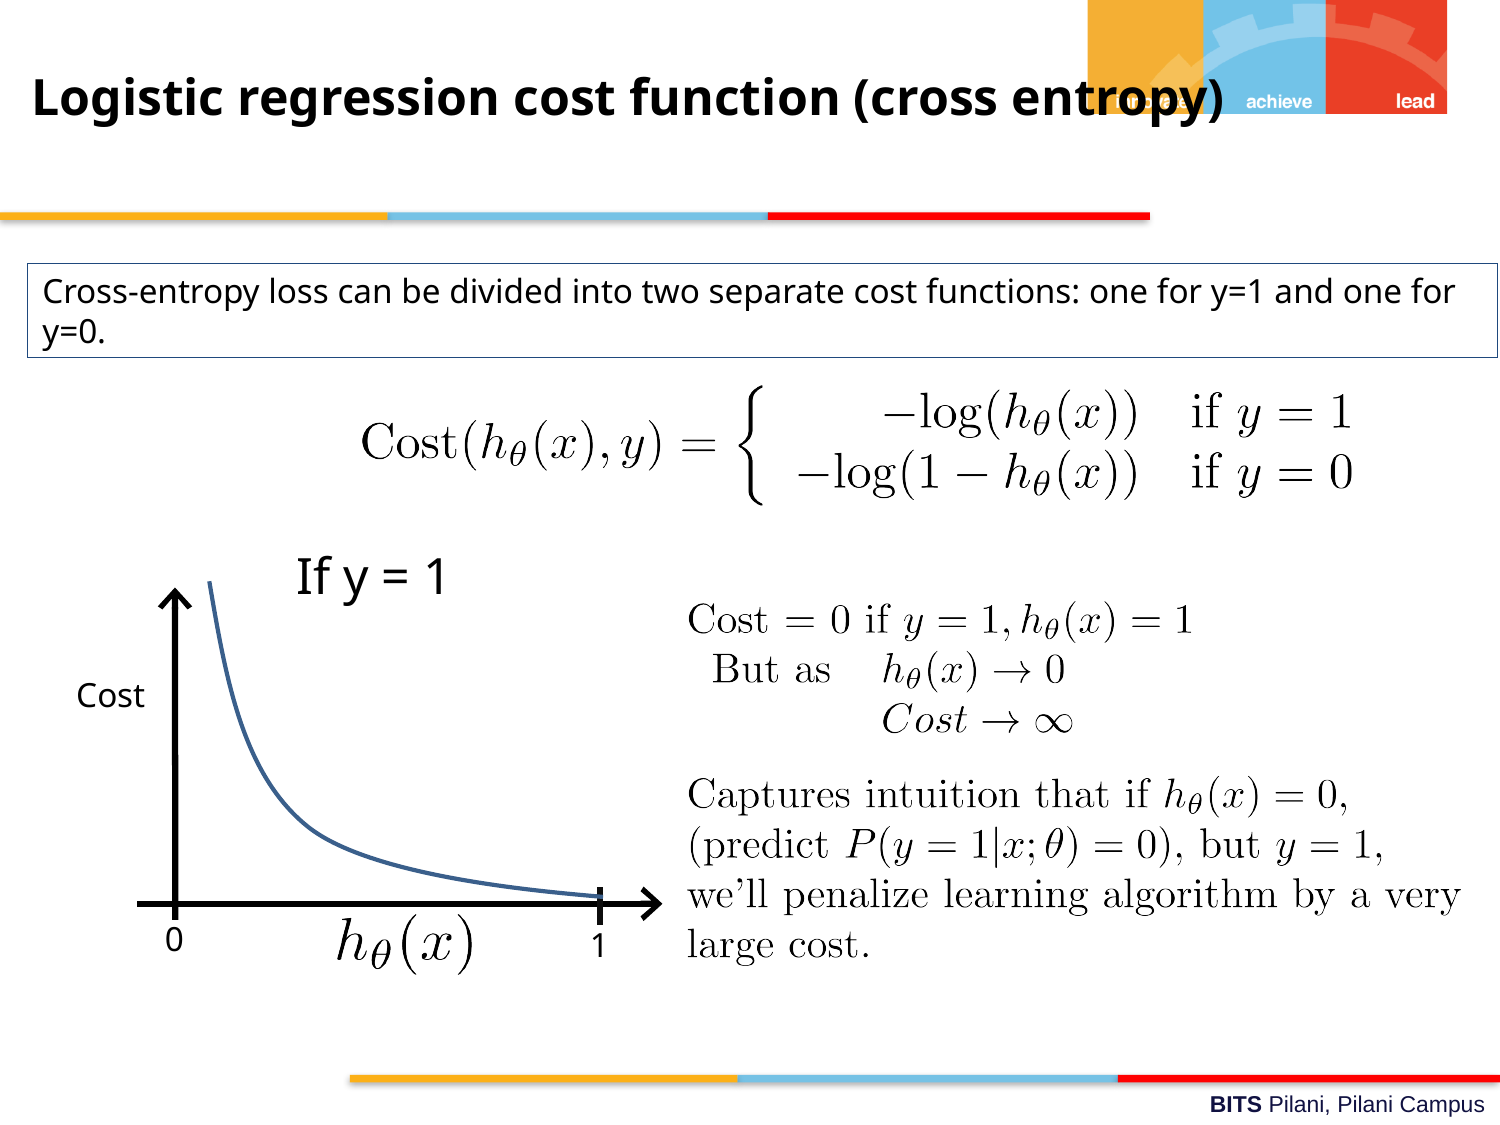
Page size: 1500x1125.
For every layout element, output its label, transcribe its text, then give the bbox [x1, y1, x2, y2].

picture [687, 601, 1461, 967]
text_box Cross-entropy loss can be divided into two separate cost functions: one for y=1 and one for y=0. [27, 263, 1498, 358]
picture [1087, 0, 1448, 114]
picture [362, 385, 1352, 507]
text_box [207, 580, 596, 899]
picture [337, 914, 472, 976]
text_box 0 [149, 911, 213, 966]
text_box Cost [61, 666, 169, 722]
text_box Logistic regression cost function (cross entropy) [16, 58, 1292, 134]
text_box 1 [574, 916, 638, 971]
text_box If y = 1 [281, 536, 507, 612]
text_box [673, 451, 1500, 986]
